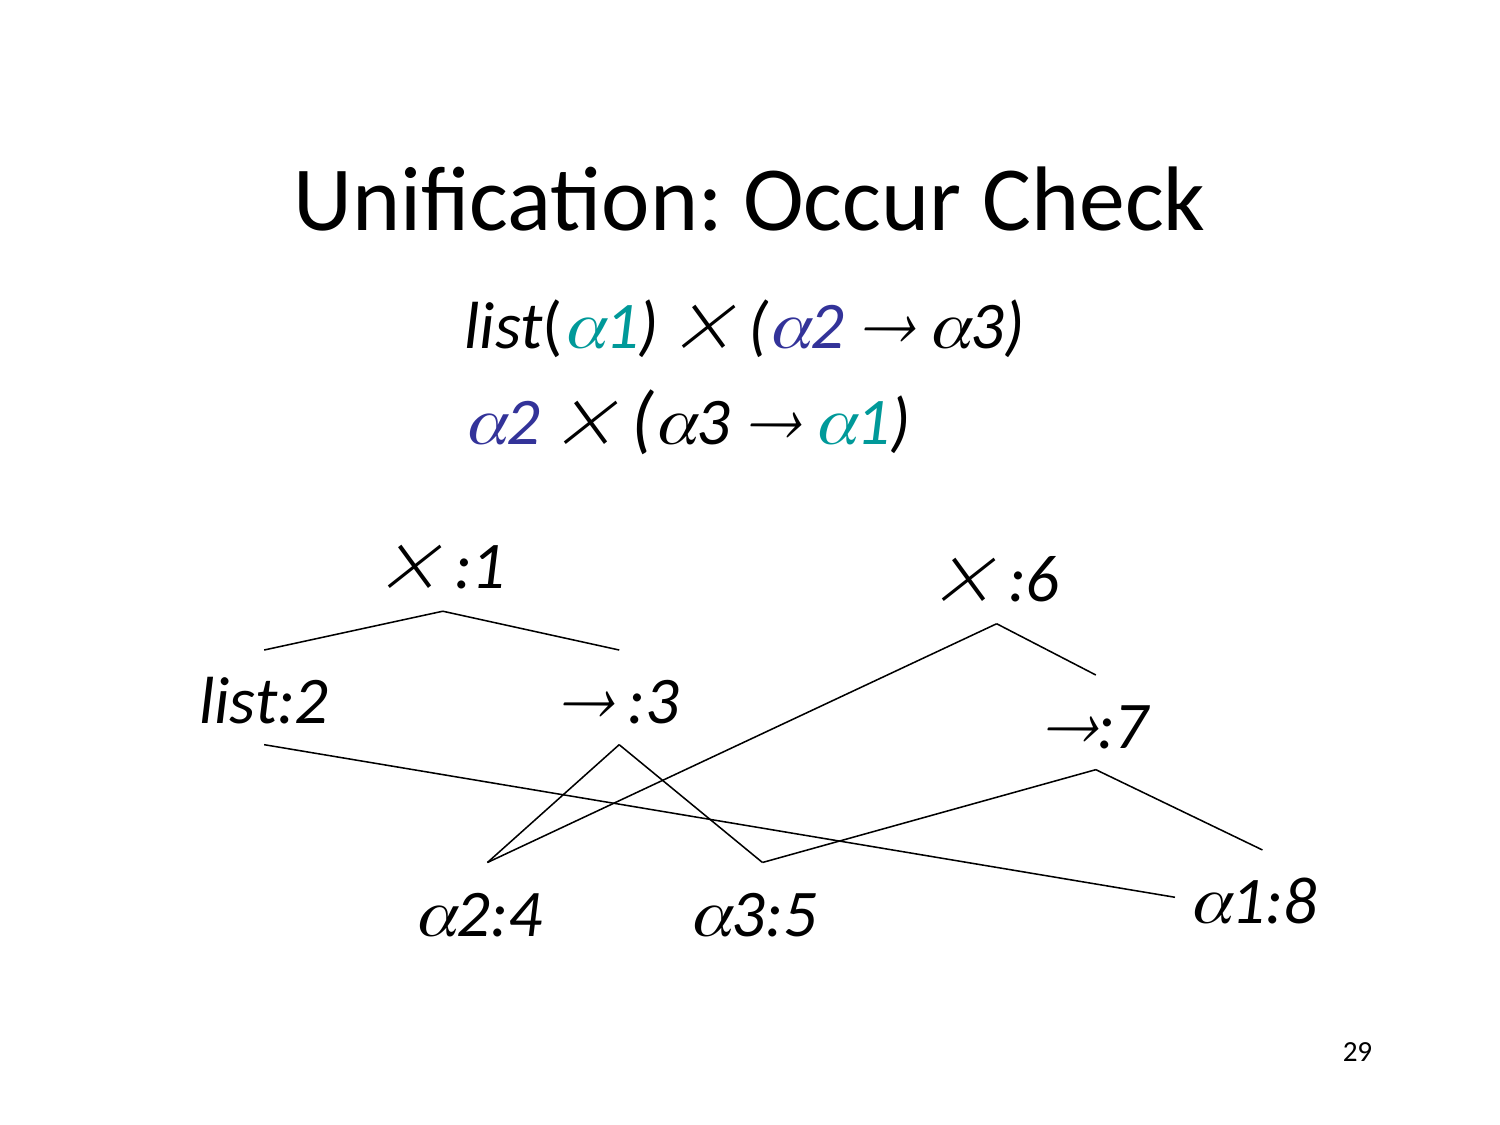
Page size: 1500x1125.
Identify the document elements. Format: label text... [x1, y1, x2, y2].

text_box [997, 624, 1097, 676]
text_box  :6 [918, 518, 1075, 623]
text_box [263, 745, 1176, 898]
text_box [1179, 770, 1263, 851]
text_box 1:8 [1175, 849, 1350, 945]
text_box list:2 [184, 649, 344, 745]
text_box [264, 612, 440, 651]
title Unification: Occur Check [112, 99, 1388, 288]
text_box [487, 745, 617, 863]
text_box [487, 624, 997, 744]
text_box 3:5 [675, 907, 850, 958]
text_box  :1 [364, 506, 521, 610]
slide_number 29 [1074, 1024, 1388, 1101]
text_box 2:4 [399, 907, 575, 958]
text_box list(1)  (2  3) 2  (3  1) [450, 276, 1075, 469]
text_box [618, 745, 763, 863]
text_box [442, 612, 620, 651]
text_box :7 [1028, 674, 1164, 744]
